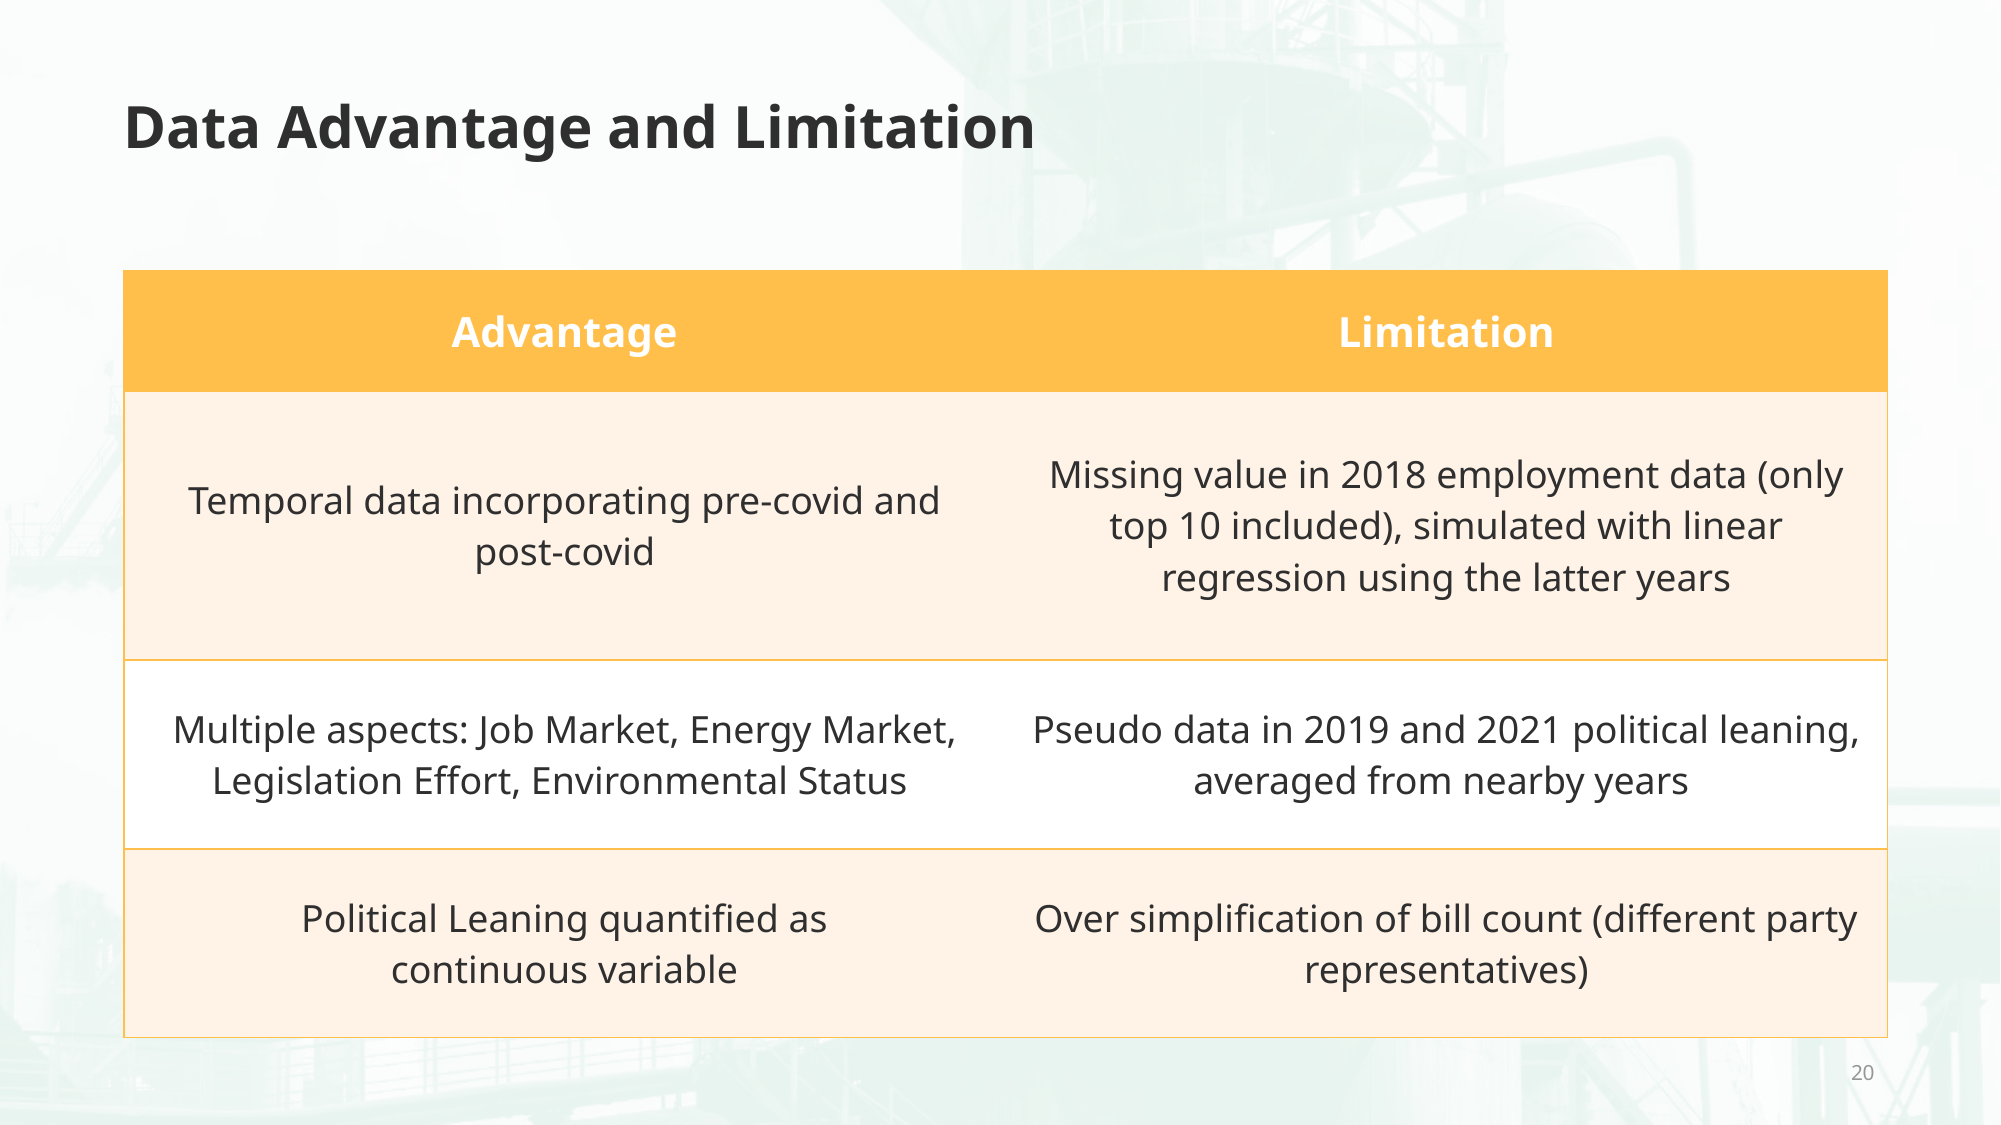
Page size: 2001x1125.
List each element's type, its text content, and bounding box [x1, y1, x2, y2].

table_header Advantage [125, 272, 1006, 390]
table_cell Missing value in 2018 employment data (only top 10 included), simulated with linear regression using the latter years [1006, 392, 1887, 659]
table_header Limitation [1006, 272, 1887, 390]
slide_number 20 [1452, 1056, 1890, 1092]
table_cell Pseudo data in 2019 and 2021 political leaning, averaged from nearby years [1006, 661, 1887, 848]
table_cell Political Leaning quantified as continuous variable [125, 850, 1006, 1037]
table_cell Multiple aspects: Job Market, Energy Market, Legislation Effort, Environmental Status [125, 661, 1006, 848]
title Data Advantage and Limitation [108, 0, 1890, 169]
table_cell Over simplification of bill count (different party representatives) [1006, 850, 1887, 1037]
table_cell Temporal data incorporating pre-covid and post-covid [125, 392, 1006, 659]
